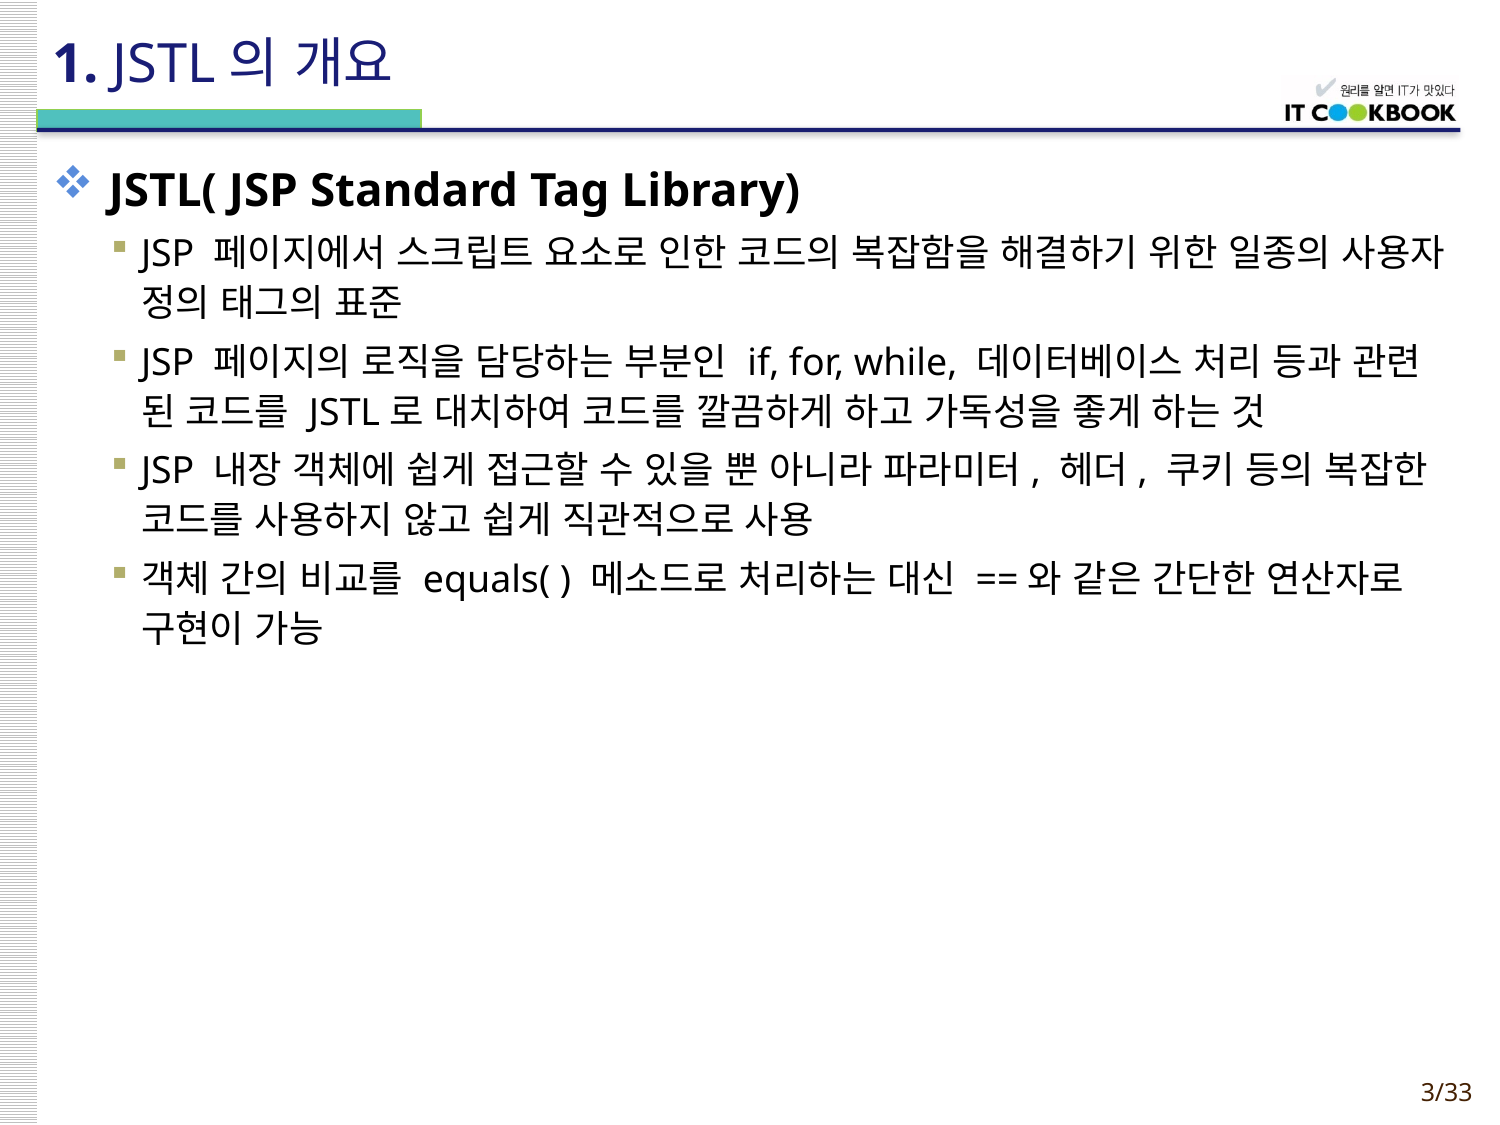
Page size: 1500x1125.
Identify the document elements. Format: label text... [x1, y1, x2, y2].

list JSTL( JSP Standard Tag Library) JSP 페이지에서 스크립트 요소로 인한 코드의 복잡함을 해결하기 위한 일종의 사용자 정의 태그의 표준 JSP 페이지의 로직을 담당하는 부분인 if, for, while, 데이터베이스 처리 등과 관련 된 코드를 JSTL로 대치하여 코드를 깔끔하게 하고 가독성을 좋게 하는 것 JSP 내장 객체에 쉽게 접근할 수 있을 뿐 아니라 파라미터, 헤더, 쿠키 등의 복잡한 코드를 사용하지 않고 쉽게 직관적으로 사용 객체 간의 비교를 equals( ) 메소드로 처리하는 대신 ==와 같은 간단한 연산자로 구현이 가능 [37, 152, 1463, 1091]
title 1. JSTL의 개요 [37, 13, 1278, 109]
picture [1281, 75, 1459, 123]
